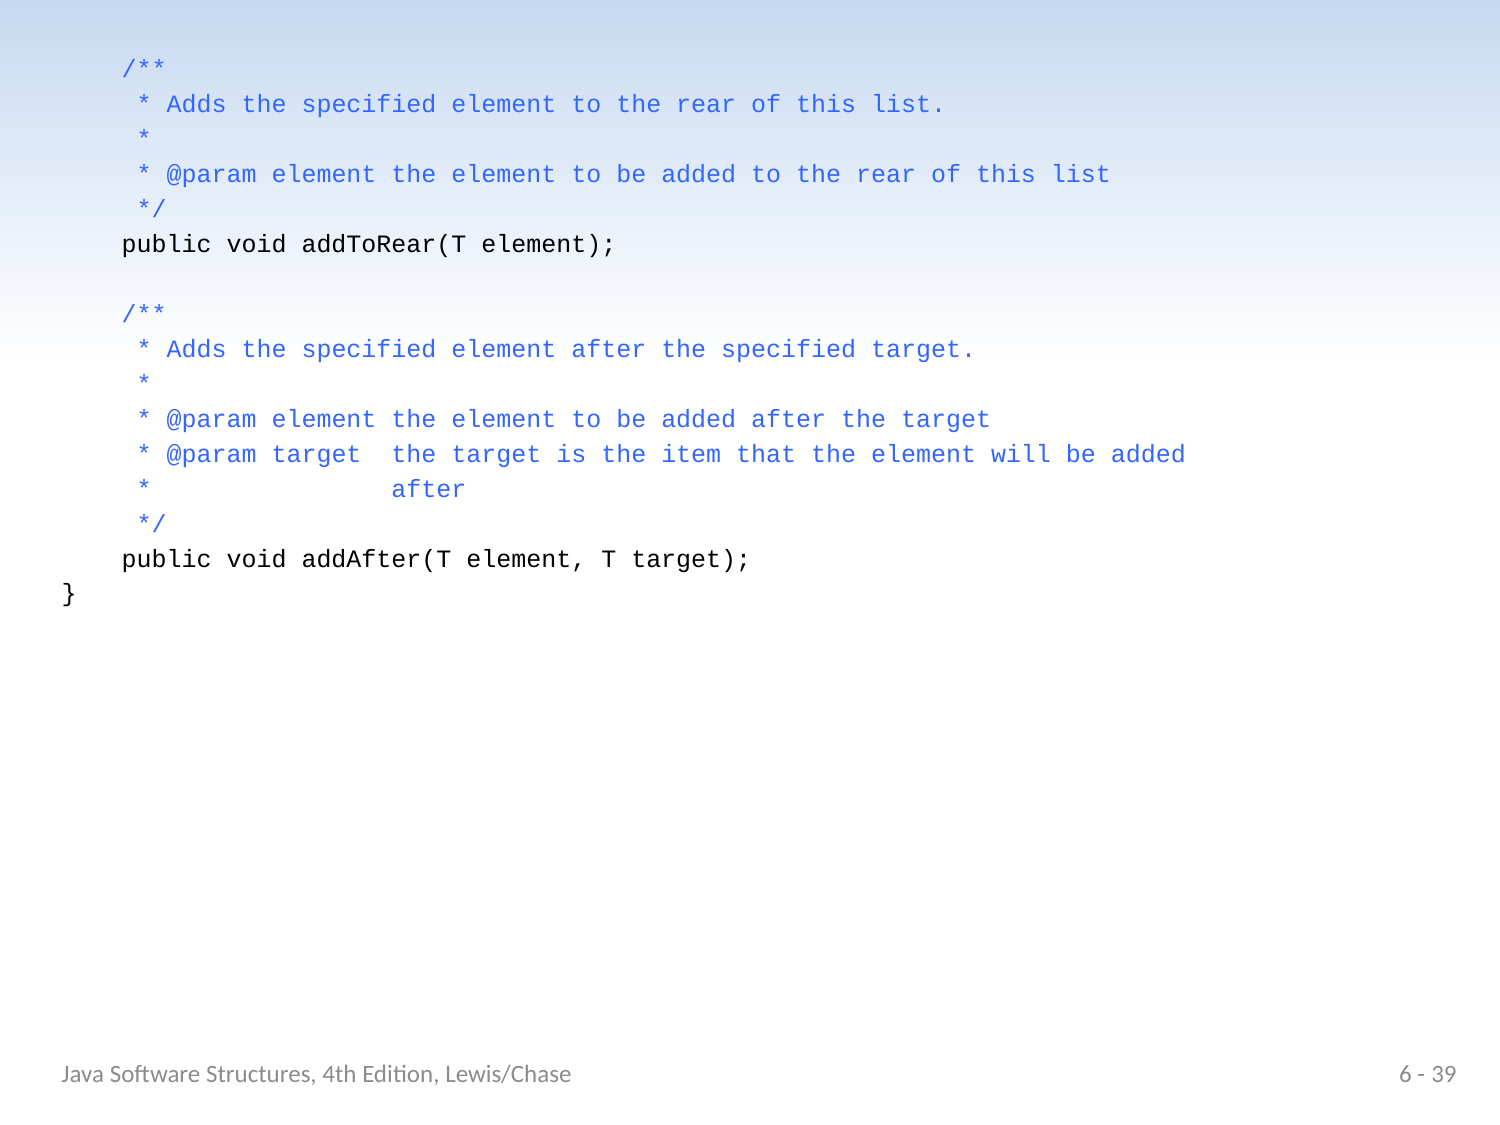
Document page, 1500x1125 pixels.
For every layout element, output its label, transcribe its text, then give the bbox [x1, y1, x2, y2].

footer Java Software Structures, 4th Edition, Lewis/Chase [46, 1042, 1122, 1103]
slide_number 6 - 39 [1122, 1042, 1472, 1103]
list /** * Adds the specified element to the rear of this list. * * @param element the element to be added to the rear of this list */ public void addToRear(T element); /** * Adds the specified element after the specified target. * * @param element the element to be added after the target * @param target the target is the item that the element will be added * after */ public void addAfter(T element, T target); } [46, 45, 1473, 1043]
